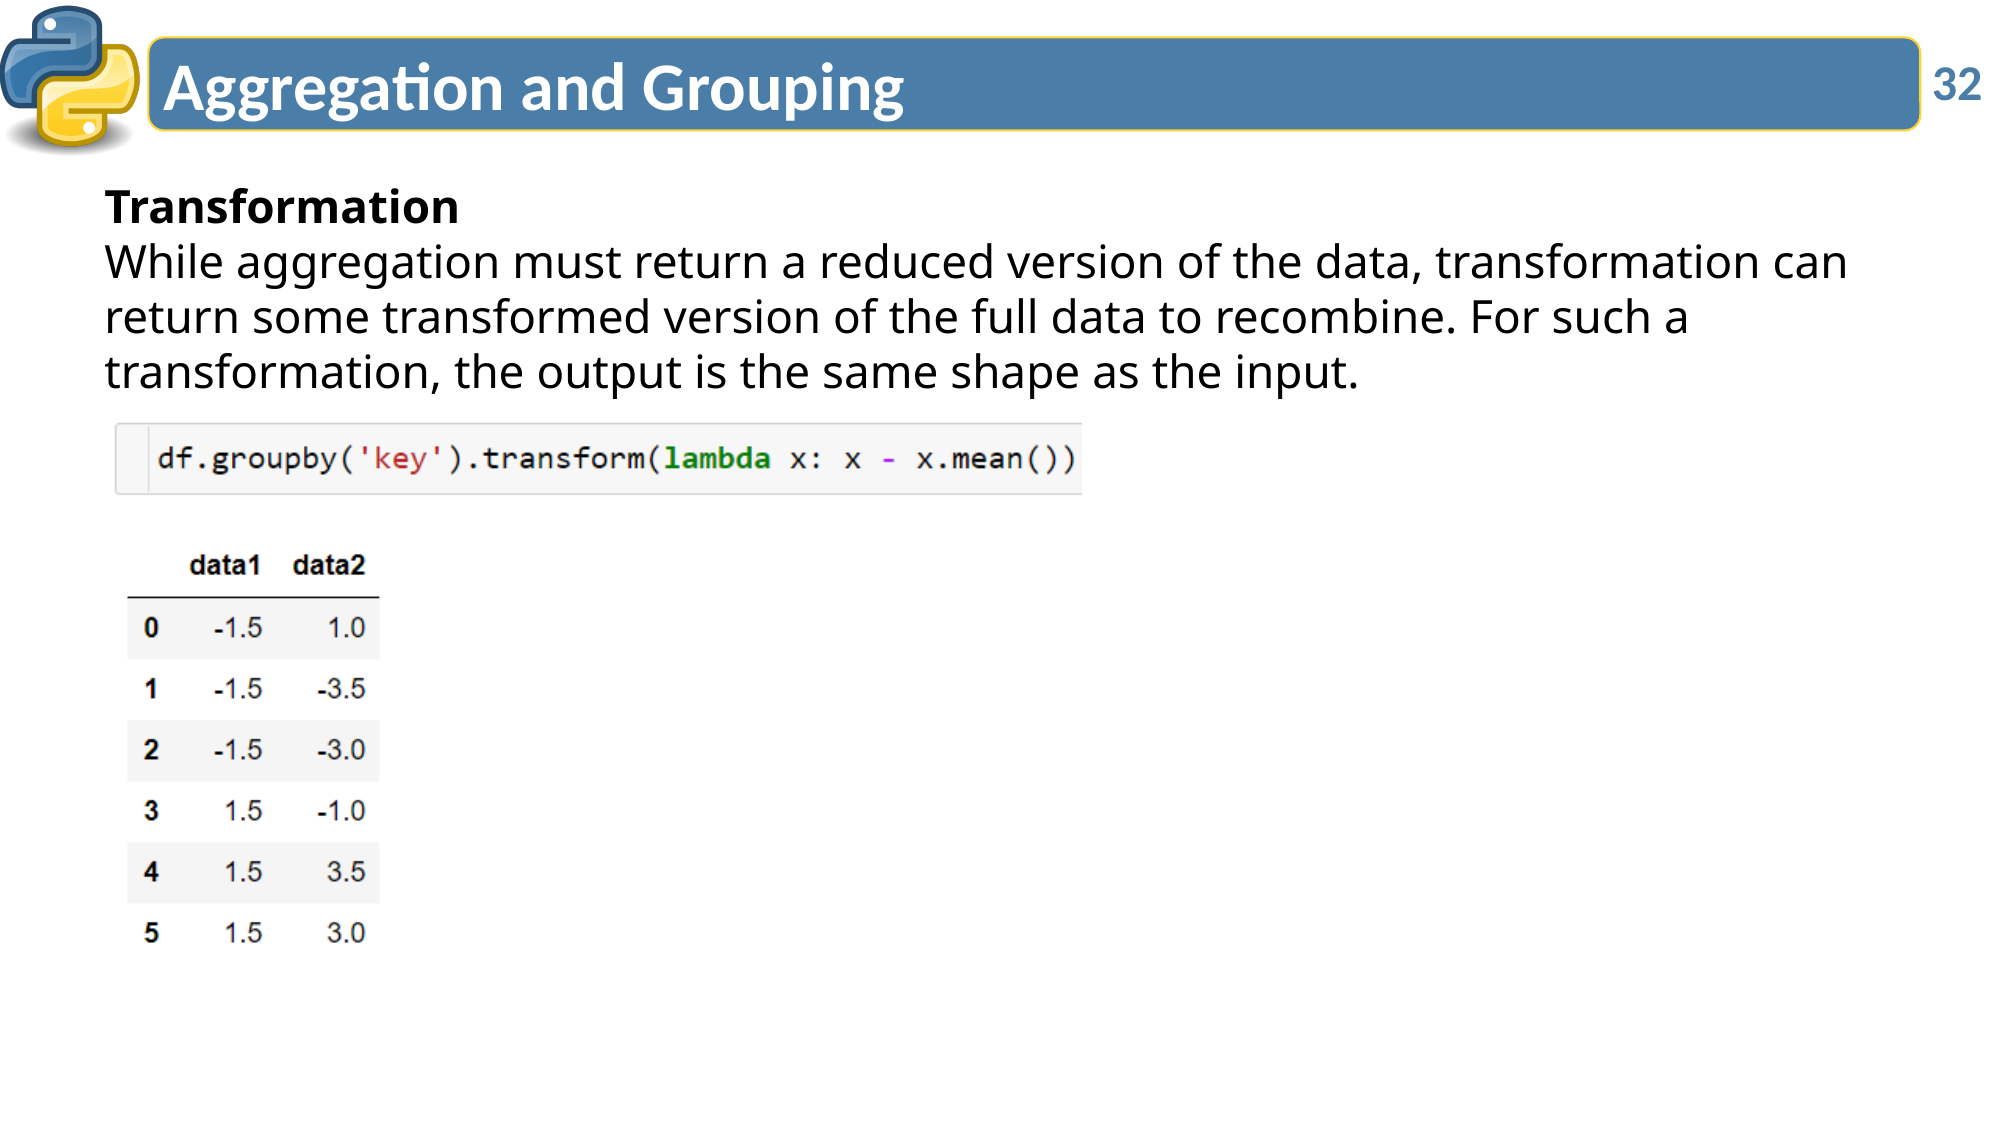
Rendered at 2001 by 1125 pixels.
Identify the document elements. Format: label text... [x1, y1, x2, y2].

text_box Transformation While aggregation must return a reduced version of the data, transformation can return some transformed version of the full data to recombine. For such a transformation, the output is the same shape as the input. [89, 169, 1918, 405]
picture [0, 2, 149, 160]
title Aggregation and Grouping [148, 43, 1932, 133]
picture [109, 420, 1082, 971]
slide_number 32 [1917, 43, 2000, 131]
